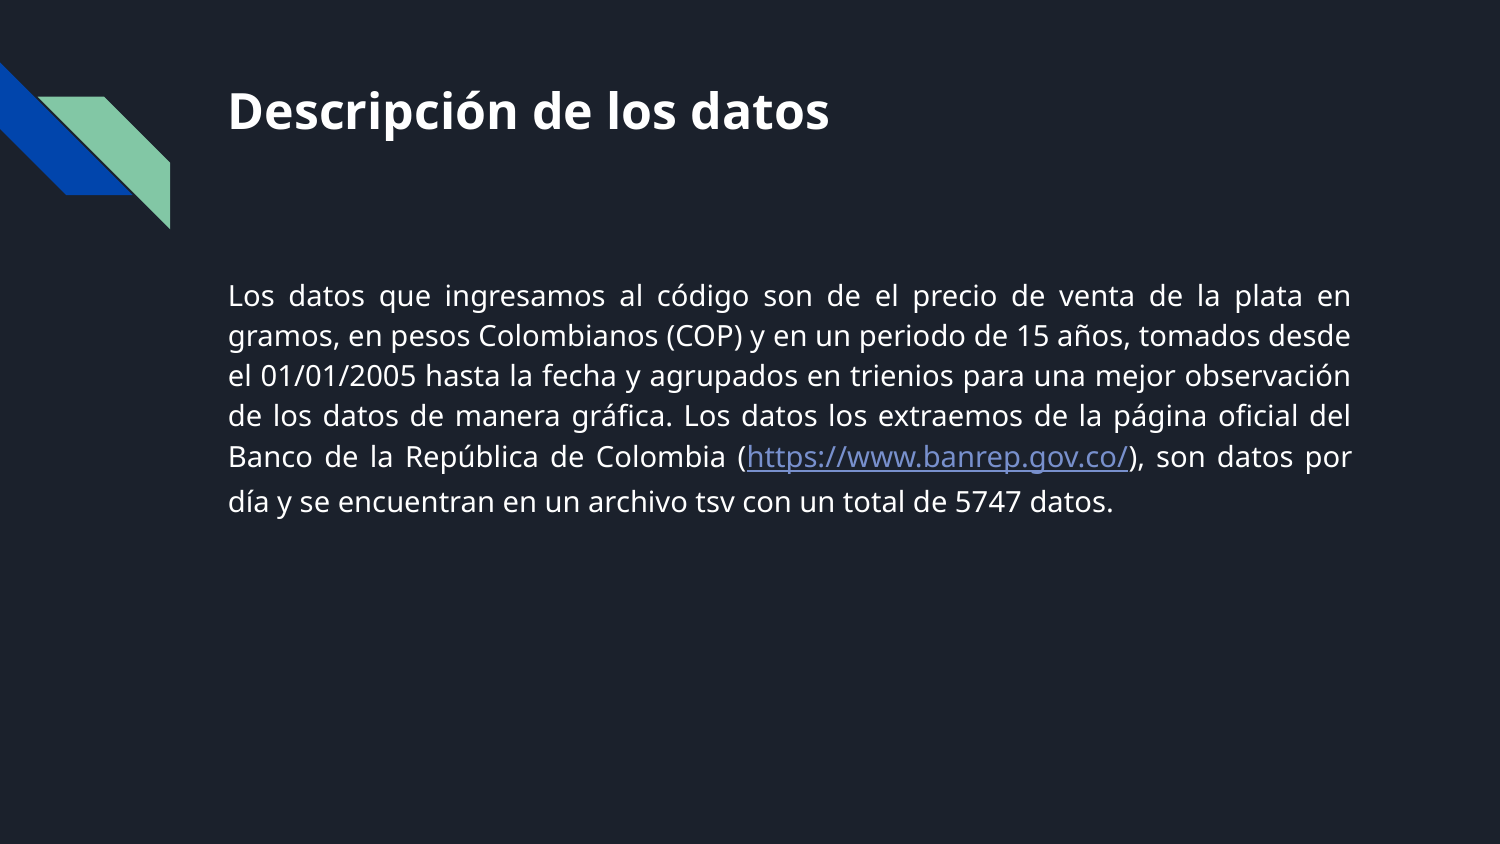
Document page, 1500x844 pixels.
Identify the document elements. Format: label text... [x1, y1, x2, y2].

list Los datos que ingresamos al código son de el precio de venta de la plata en gramos, en pesos Colombianos (COP) y en un periodo de 15 años, tomados desde el 01/01/2005 hasta la fecha y agrupados en trienios para una mejor observación de los datos de manera gráfica. Los datos los extraemos de la página oficial del Banco de la República de Colombia (https://www.banrep.gov.co/), son datos por día y se encuentran en un archivo tsv con un total de 5747 datos. [212, 257, 1368, 735]
title Descripción de los datos [212, 64, 1368, 215]
